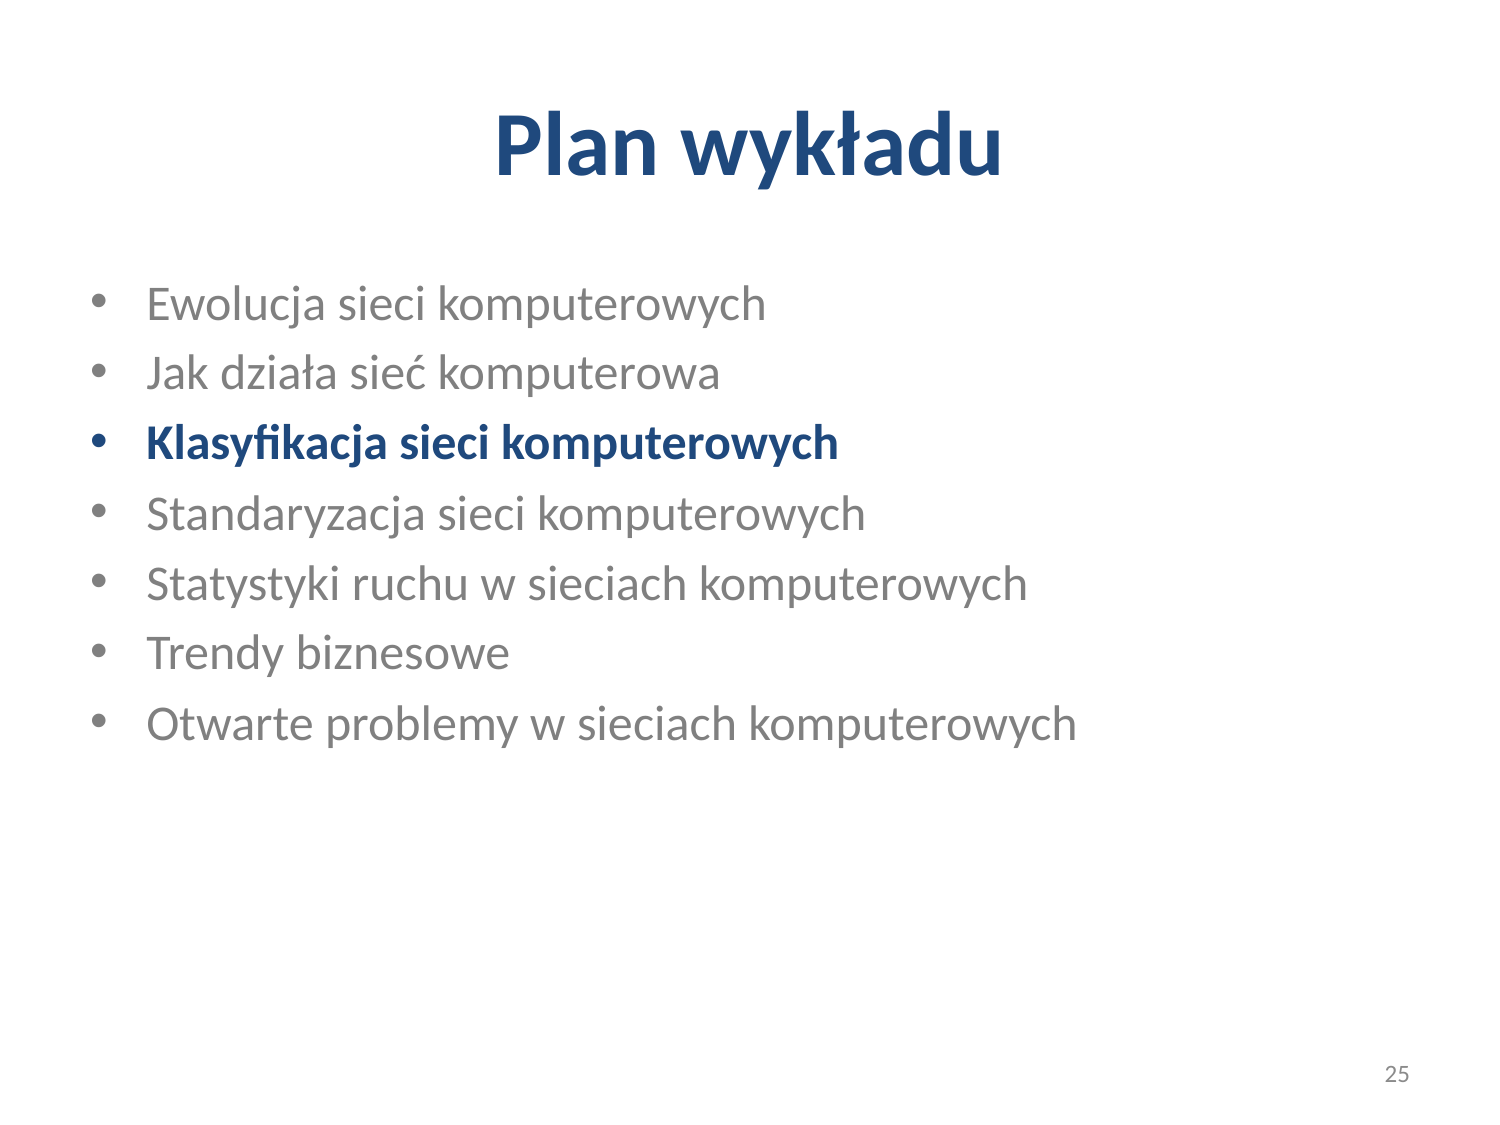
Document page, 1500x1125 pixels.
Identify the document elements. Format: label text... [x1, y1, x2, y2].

title Plan wykładu [75, 45, 1425, 233]
slide_number 25 [1074, 1042, 1425, 1103]
list Ewolucja sieci komputerowych Jak działa sieć komputerowa Klasyfikacja sieci komputerowych Standaryzacja sieci komputerowych Statystyki ruchu w sieciach komputerowych Trendy biznesowe Otwarte problemy w sieciach komputerowych [75, 262, 1425, 1005]
